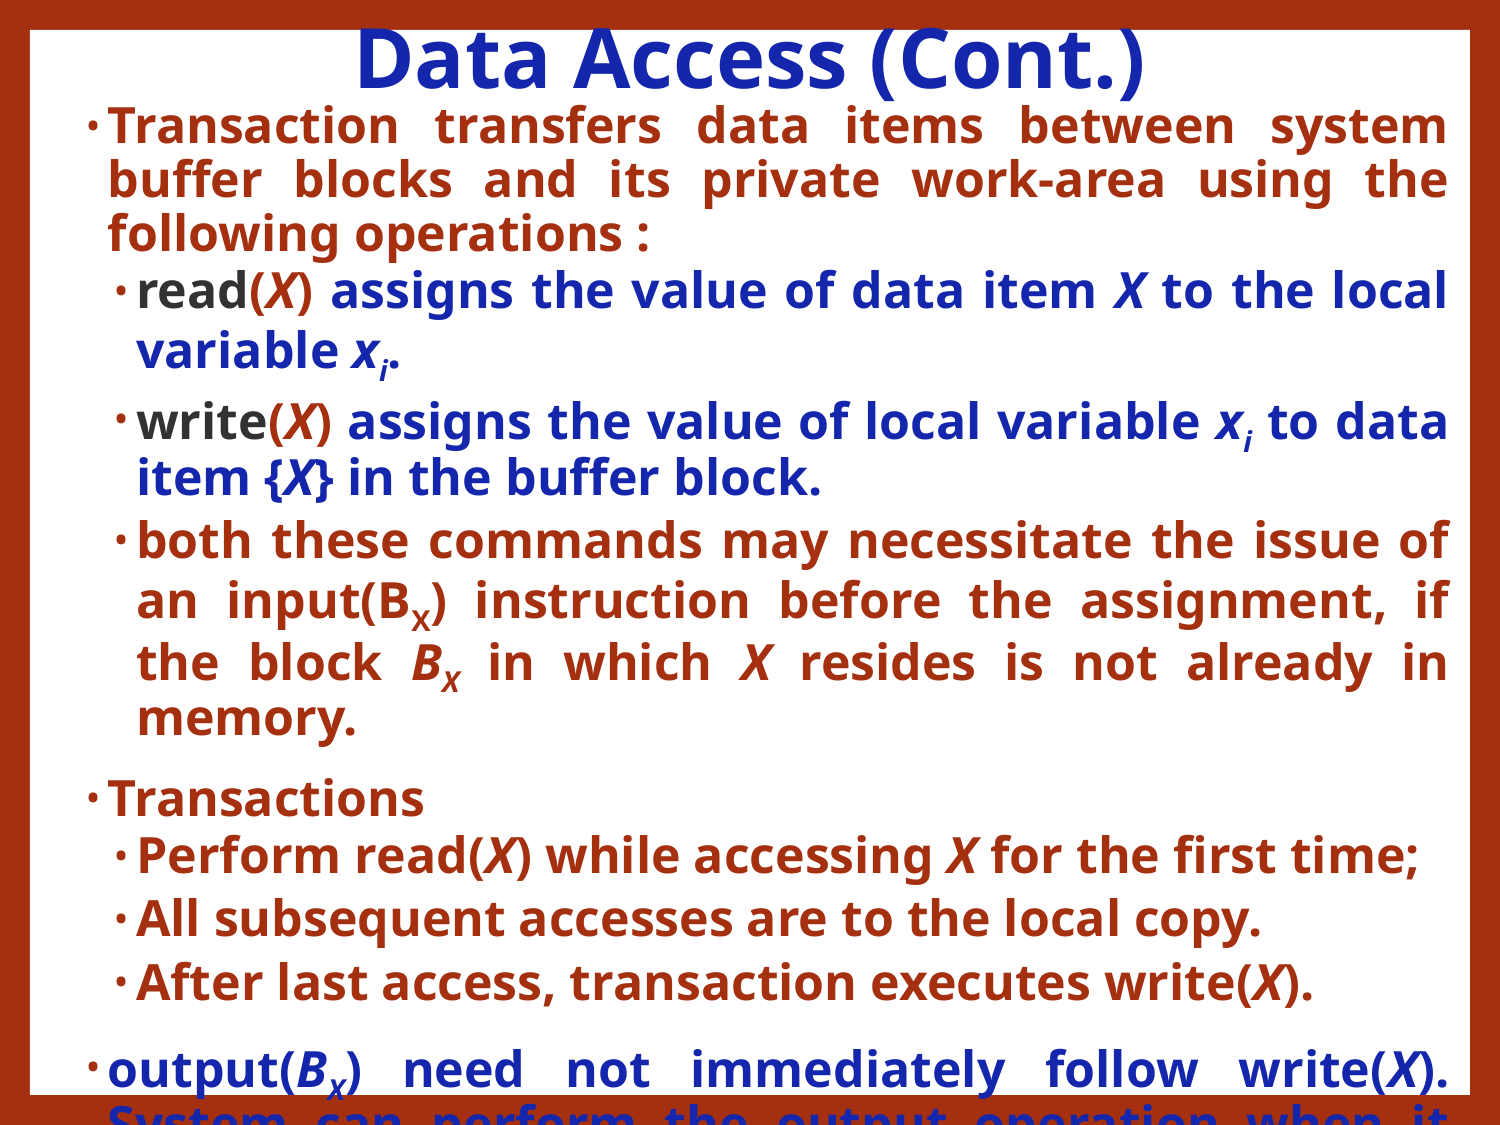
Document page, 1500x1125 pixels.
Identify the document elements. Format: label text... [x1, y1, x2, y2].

title Data Access (Cont.) [142, 30, 1358, 92]
list Transaction transfers data items between system buffer blocks and its private work-area using the following operations : read(X) assigns the value of data item X to the local variable xi. write(X) assigns the value of local variable xi to data item {X} in the buffer block. both these commands may necessitate the issue of an input(BX) instruction before the assignment, if the block BX in which X resides is not already in memory. Transactions Perform read(X) while accessing X for the first time; All subsequent accesses are to the local copy. After last access, transaction executes write(X). output(BX) need not immediately follow write(X). System can perform the output operation when it deems fit. [64, 93, 1465, 756]
